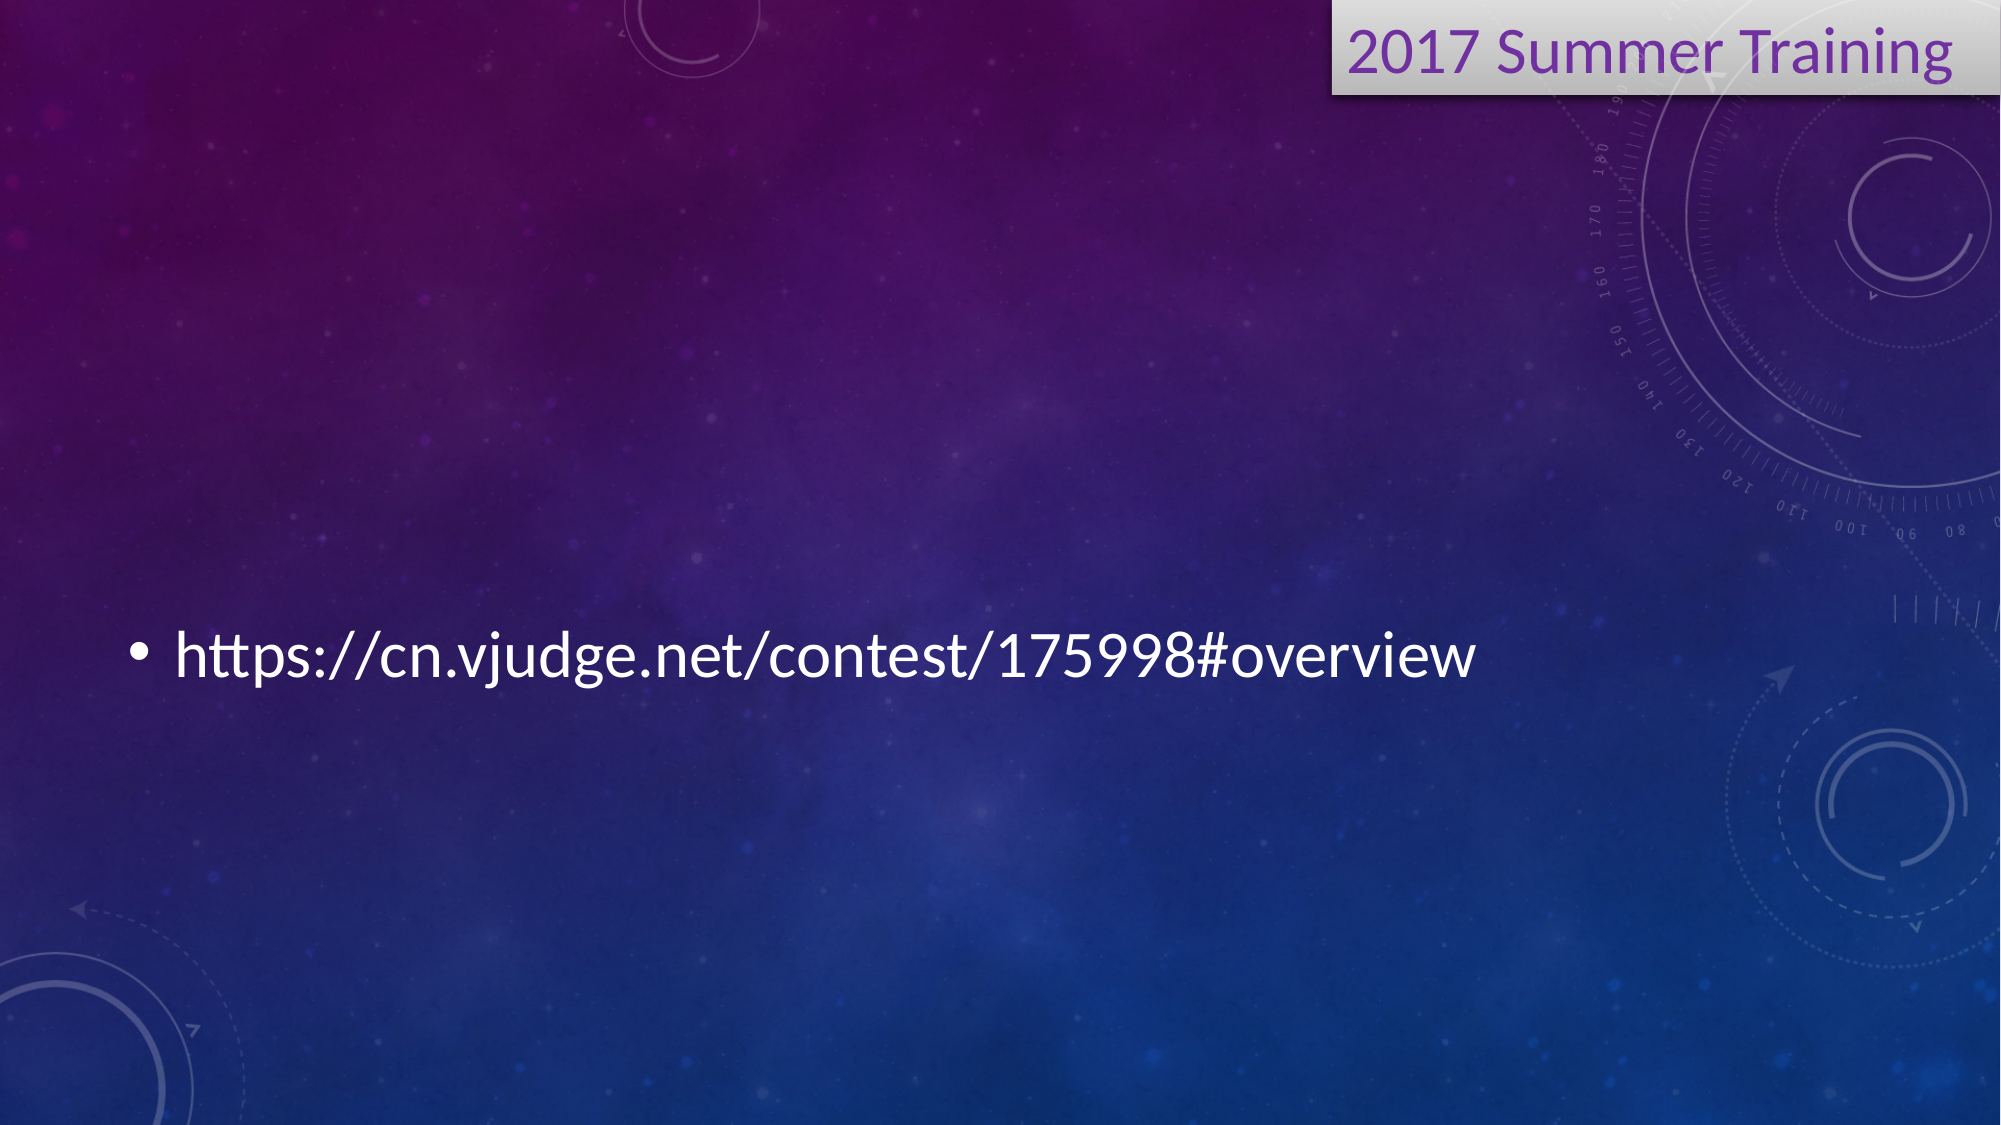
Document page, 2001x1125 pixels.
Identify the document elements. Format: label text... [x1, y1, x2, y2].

picture [0, 0, 2001, 1125]
list https://cn.vjudge.net/contest/175998#overview [112, 351, 1775, 950]
